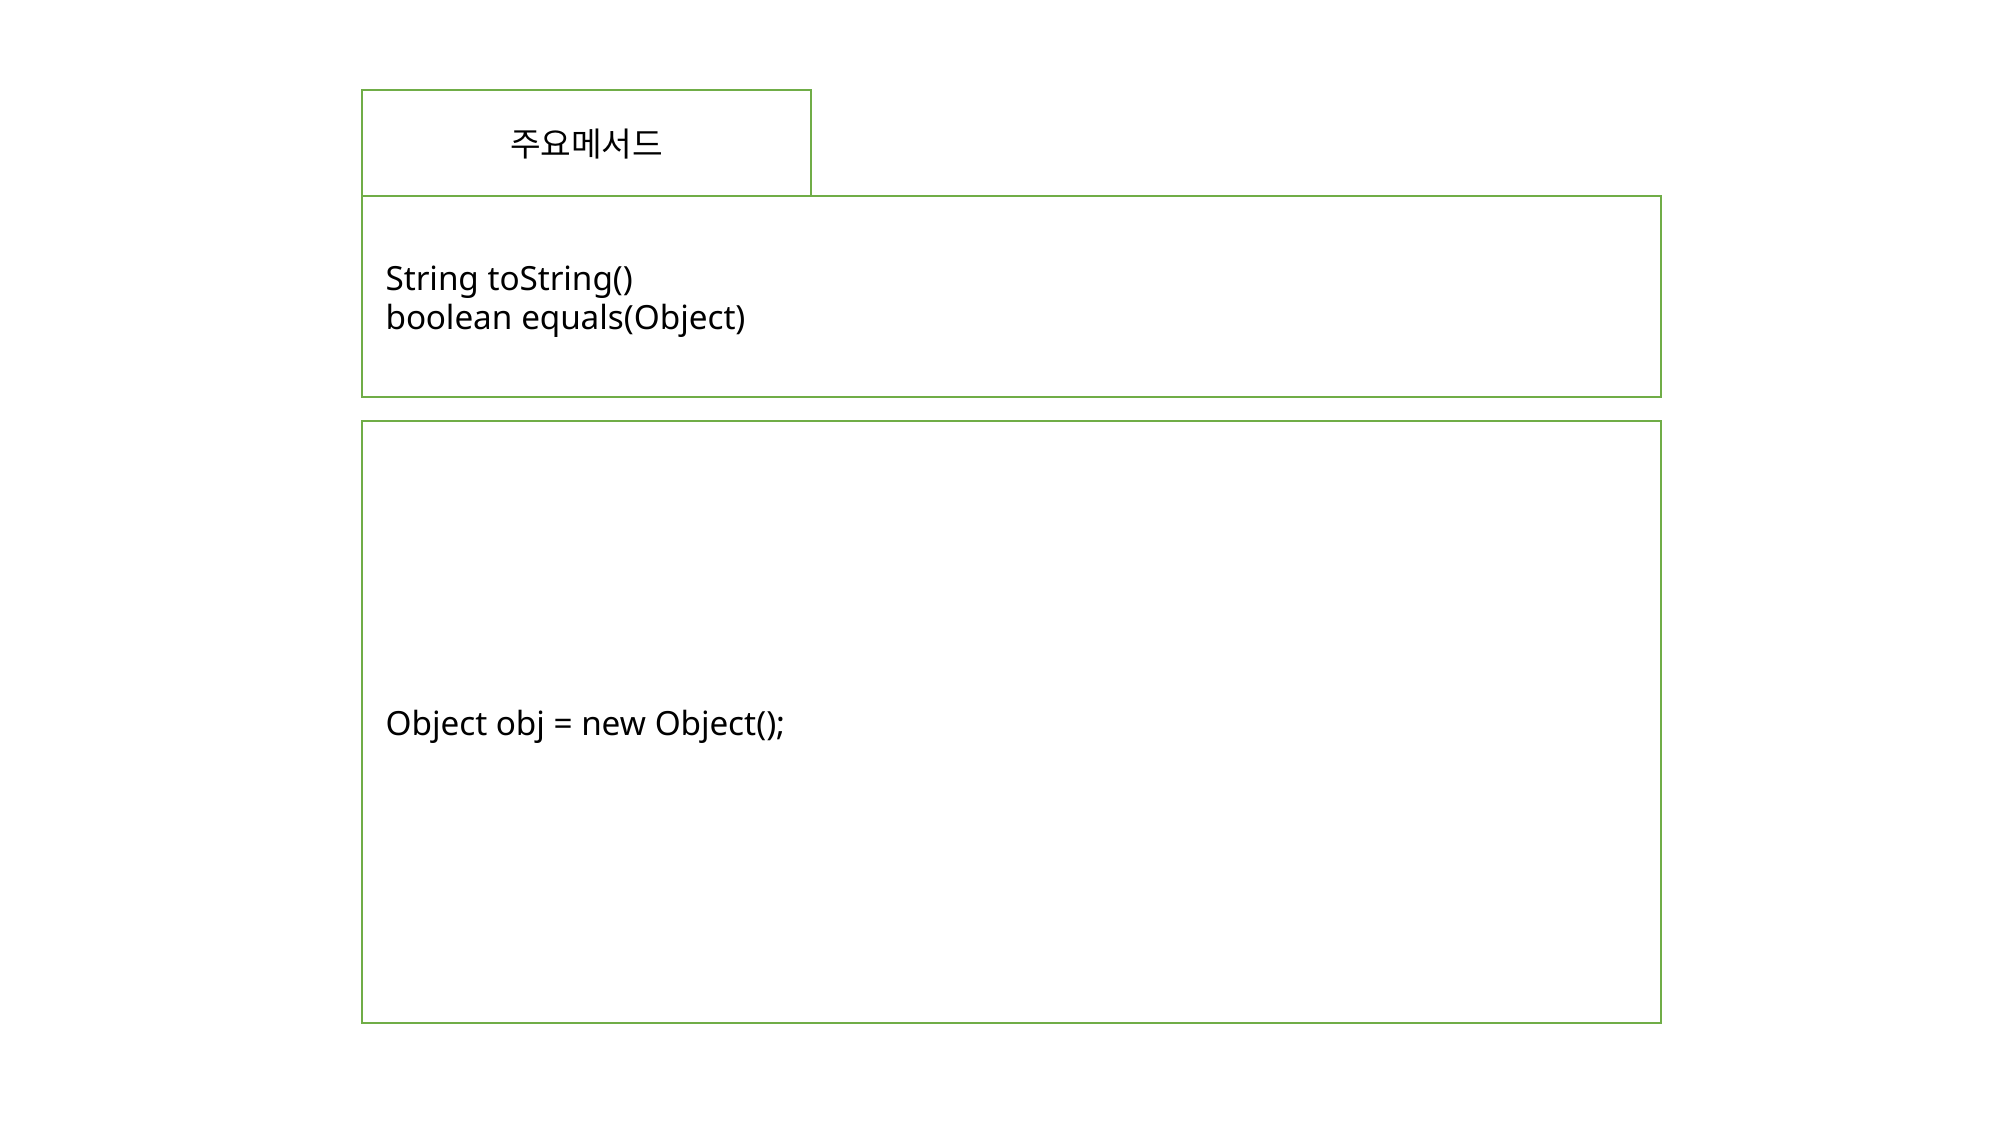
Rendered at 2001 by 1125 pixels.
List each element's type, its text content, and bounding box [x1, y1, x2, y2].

text_box Object obj = new Object(); [361, 420, 1662, 1024]
text_box 주요메서드 [361, 89, 812, 197]
text_box String toString() boolean equals(Object) [361, 195, 1662, 398]
